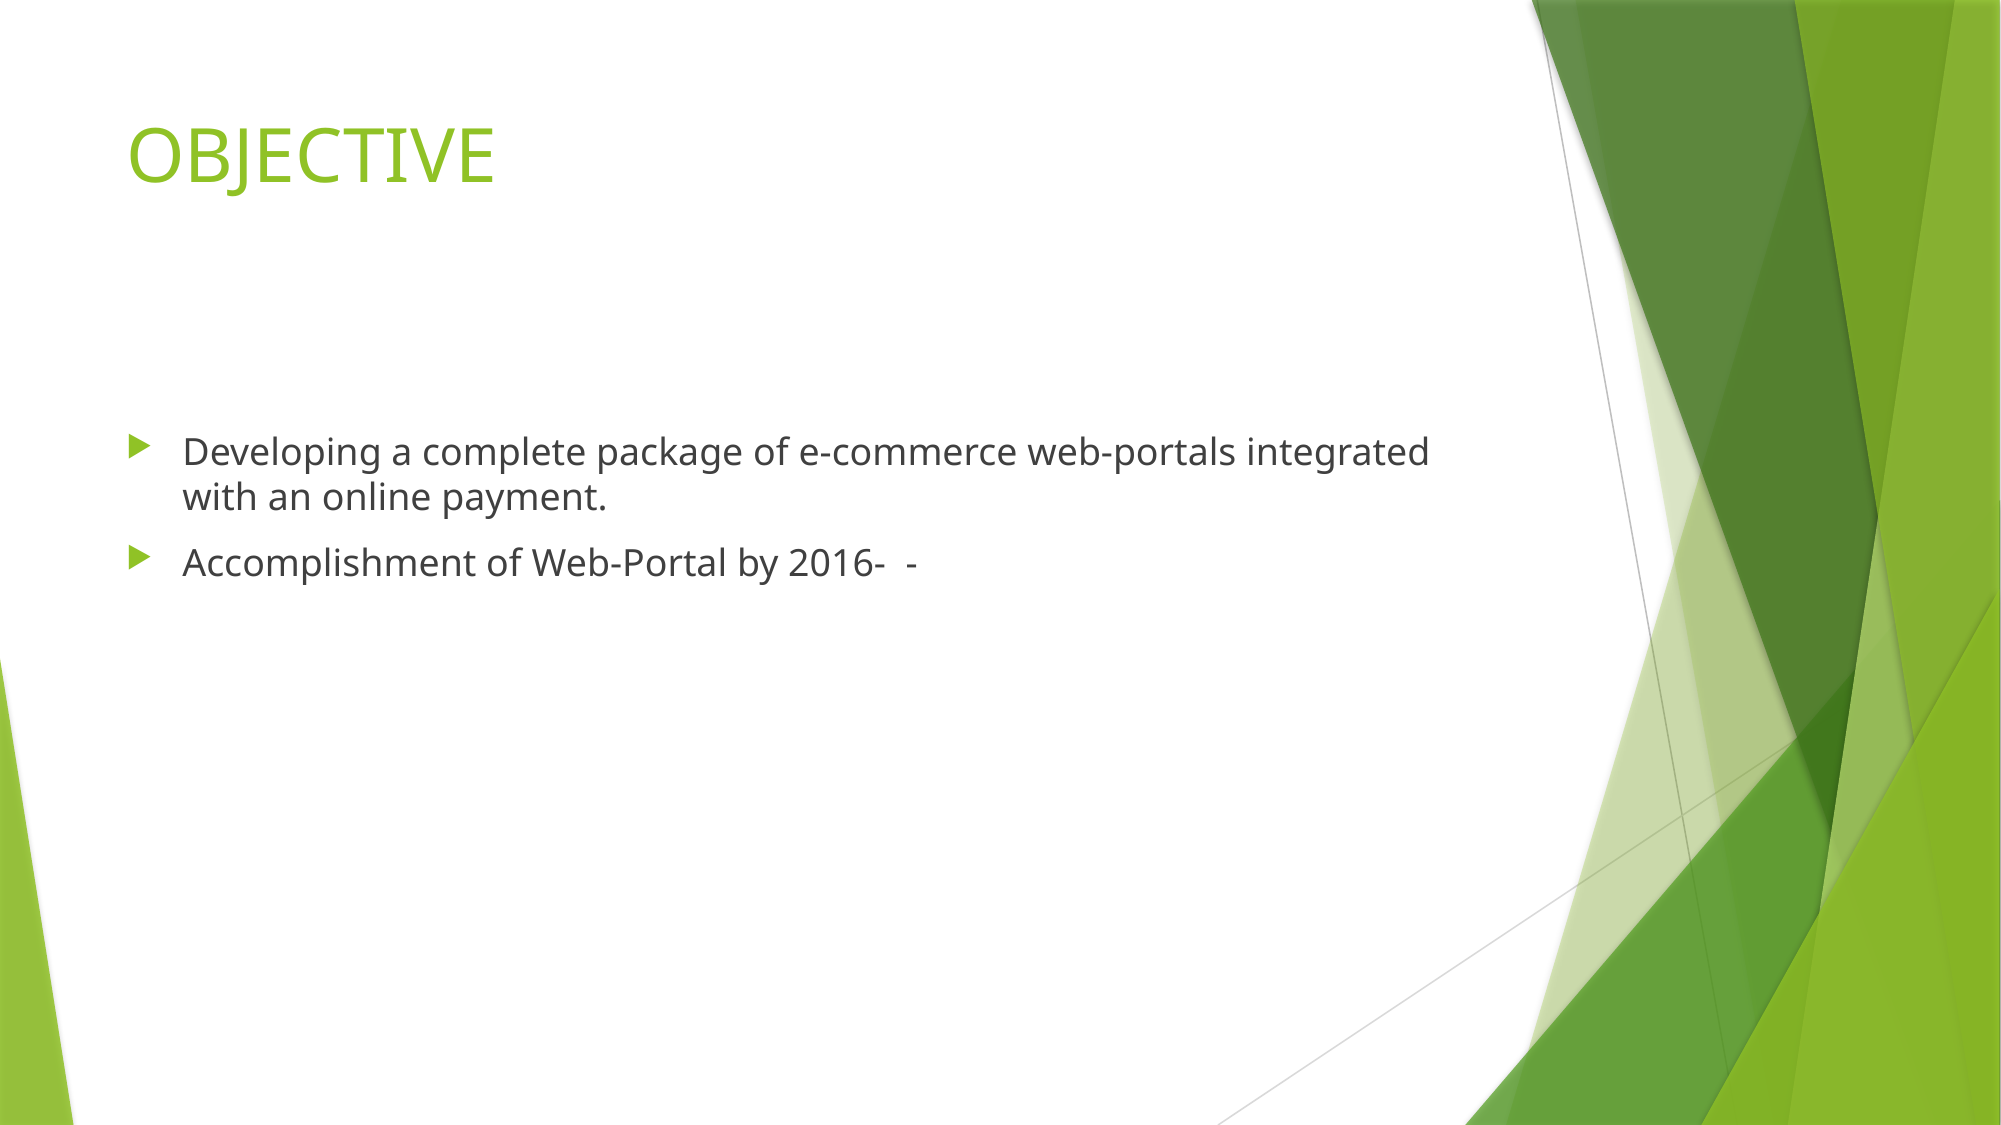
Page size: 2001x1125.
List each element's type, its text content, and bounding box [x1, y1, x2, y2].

title OBJECTIVE [111, 99, 1522, 317]
list Developing a complete package of e-commerce web-portals integrated with an online payment. Accomplishment of Web-Portal by 2016- - [111, 354, 1522, 992]
